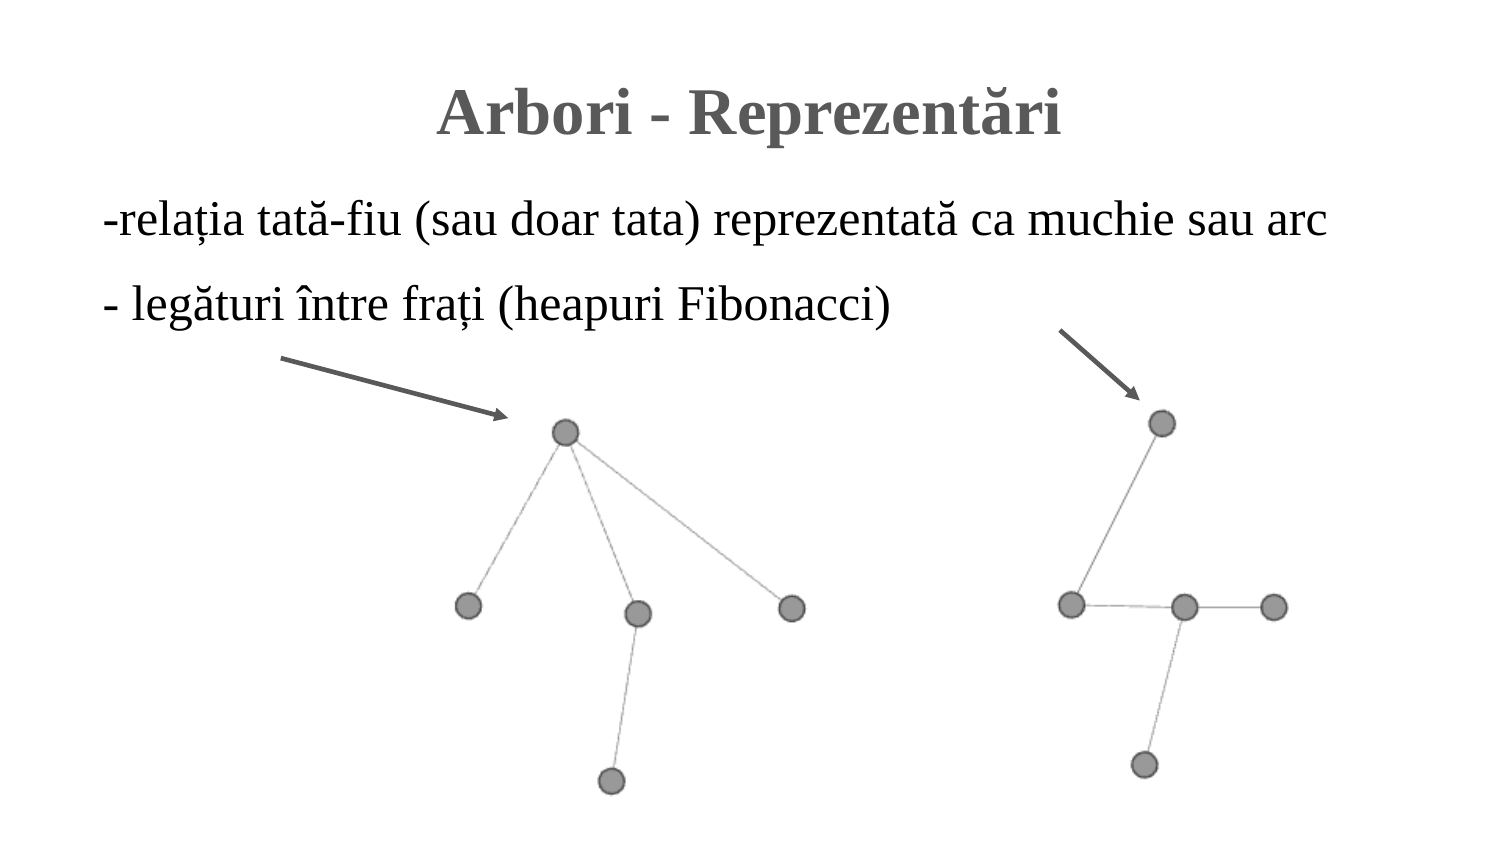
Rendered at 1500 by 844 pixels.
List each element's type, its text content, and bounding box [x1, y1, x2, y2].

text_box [280, 357, 509, 419]
text_box -relația tată-fiu (sau doar tata) reprezentată ca muchie sau arc - legături între frați (heapuri Fibonacci) [87, 178, 1388, 302]
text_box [1059, 329, 1141, 401]
picture [434, 400, 1303, 809]
title Arbori - Reprezentări [112, 75, 1388, 141]
